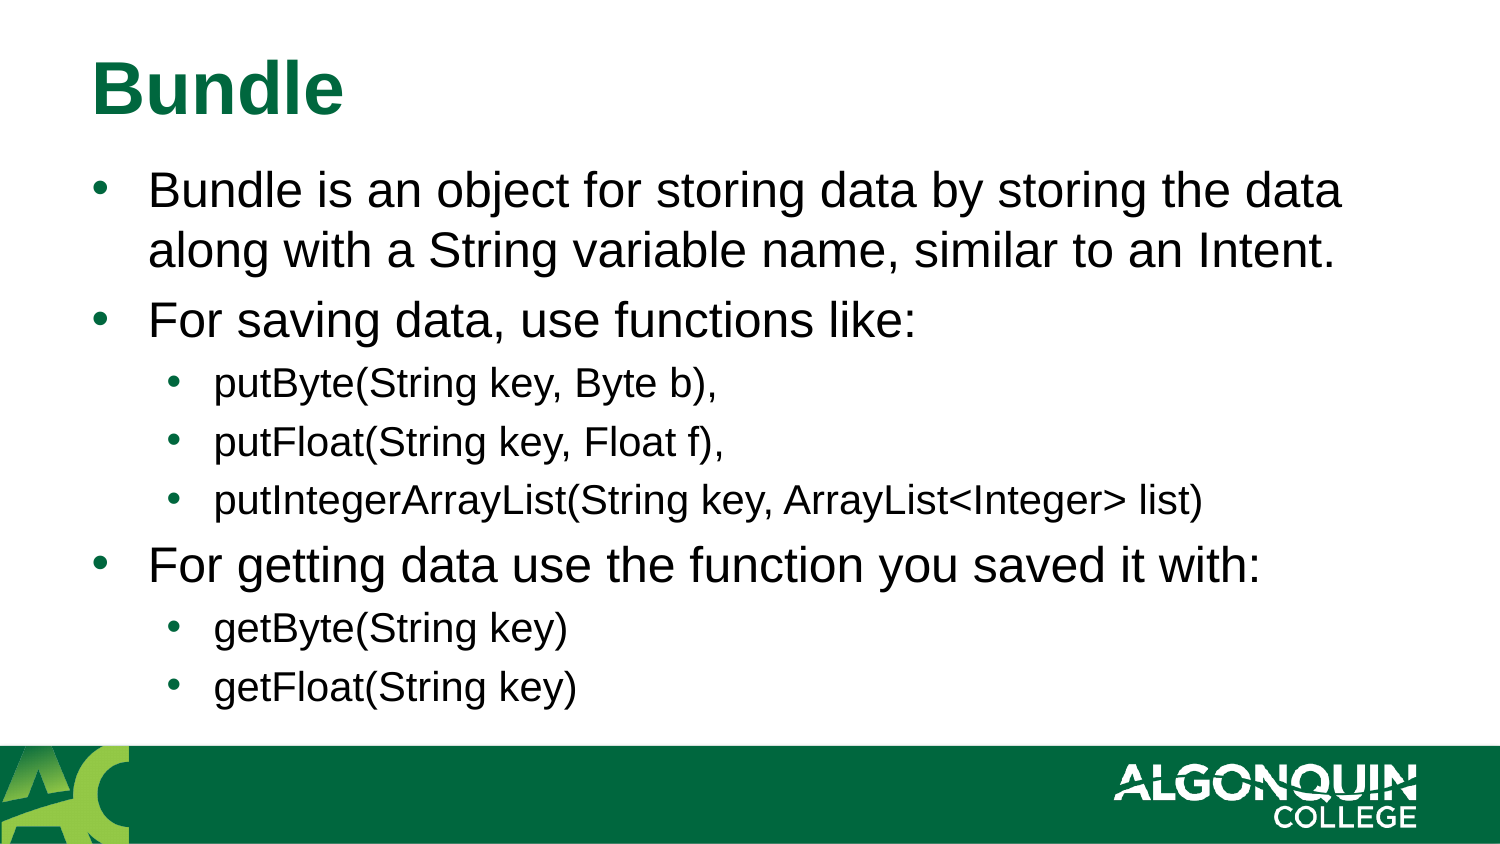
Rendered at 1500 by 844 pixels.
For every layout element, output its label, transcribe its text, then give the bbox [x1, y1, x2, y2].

title Bundle [76, 31, 1424, 149]
picture [1, 746, 129, 844]
list Bundle is an object for storing data by storing the data along with a String variable name, similar to an Intent. For saving data, use functions like: putByte(String key, Byte b), putFloat(String key, Float f), putIntegerArrayList(String key, ArrayList<Integer> list) For getting data use the function you saved it with: getByte(String key) getFloat(String key) [76, 149, 1424, 715]
